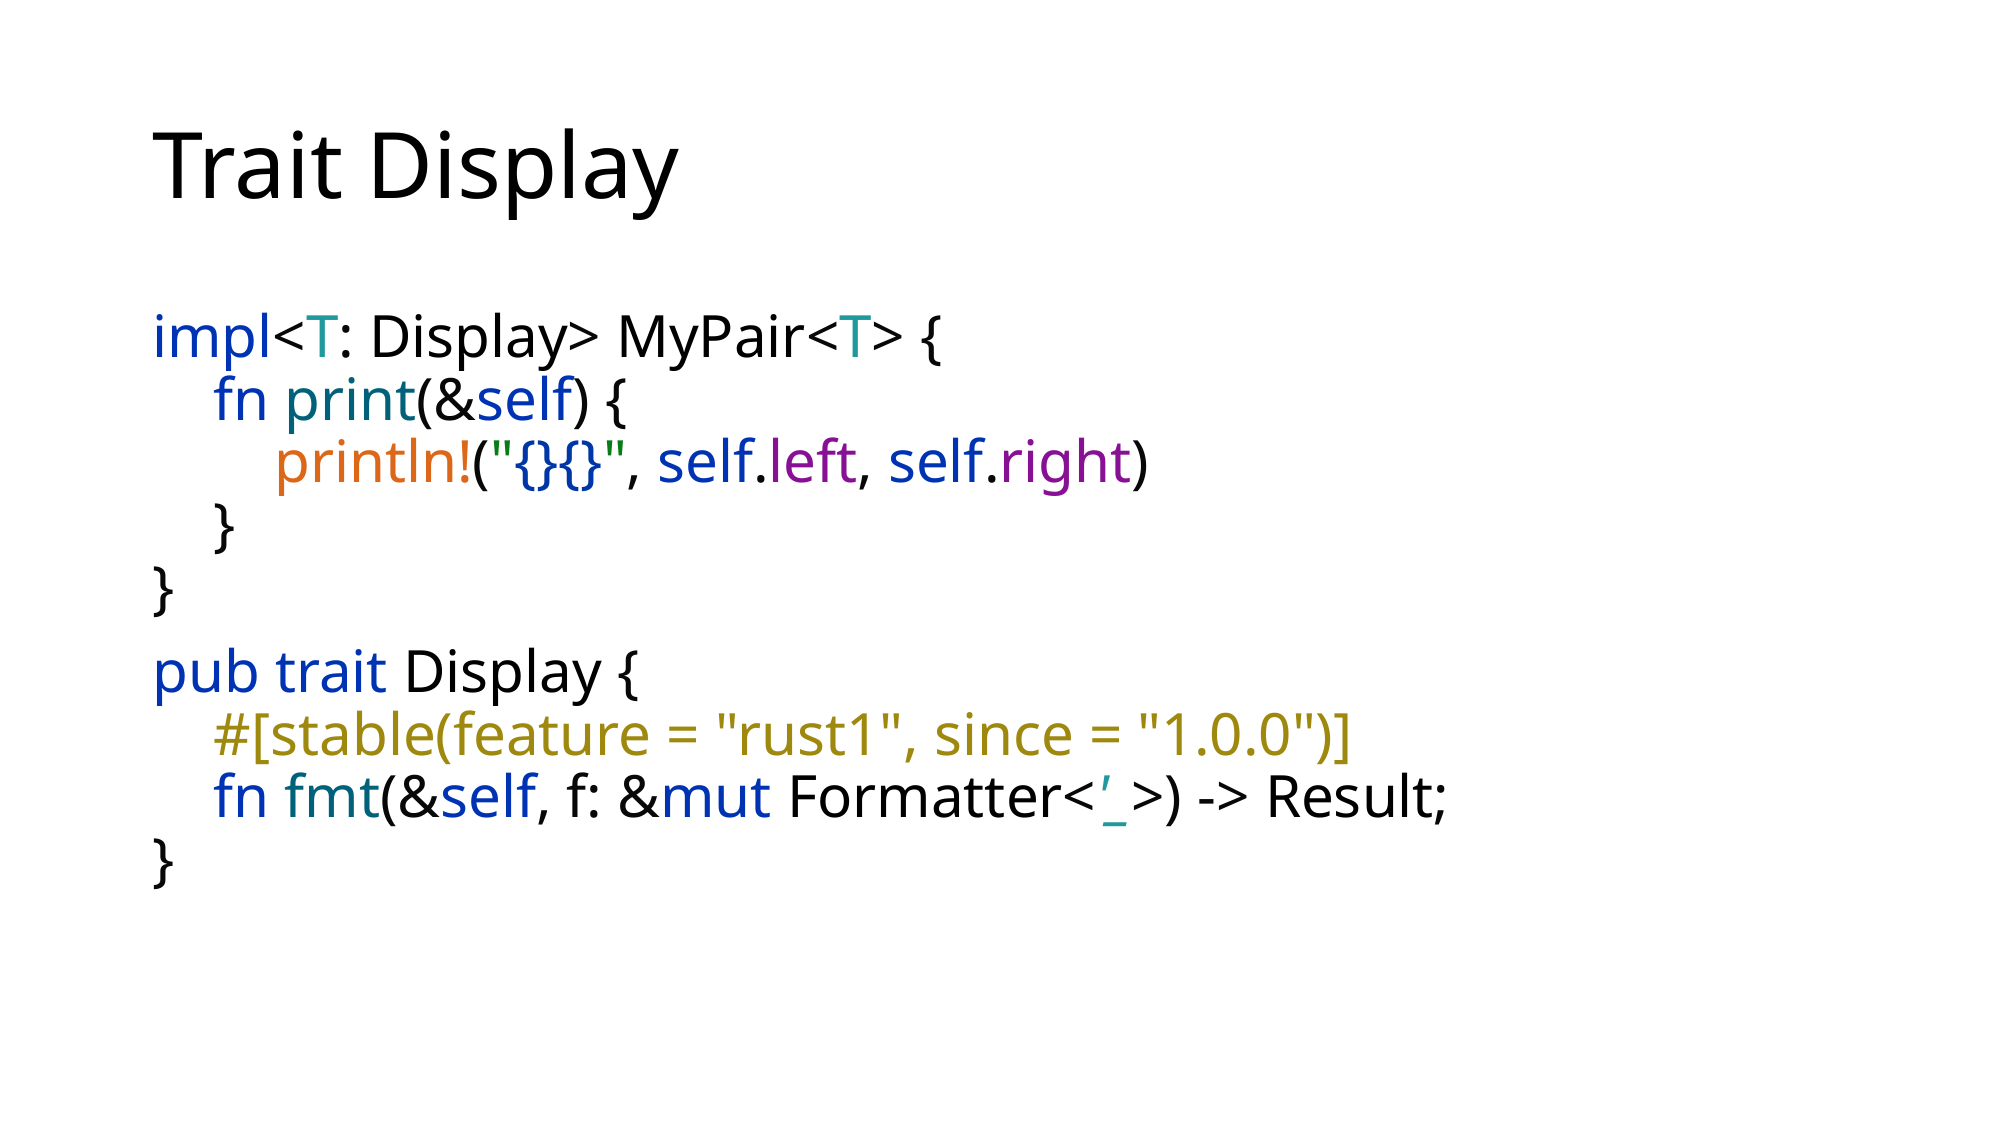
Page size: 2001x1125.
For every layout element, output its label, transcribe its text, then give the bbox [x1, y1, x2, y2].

title Trait Display [137, 59, 1863, 278]
list impl<T: Display> MyPair<T> { fn print(&self) { println!("{}{}", self.left, self.right) } } pub trait Display { #[stable(feature = "rust1", since = "1.0.0")] fn fmt(&self, f: &mut Formatter<'_>) -> Result; } [137, 299, 1863, 1014]
